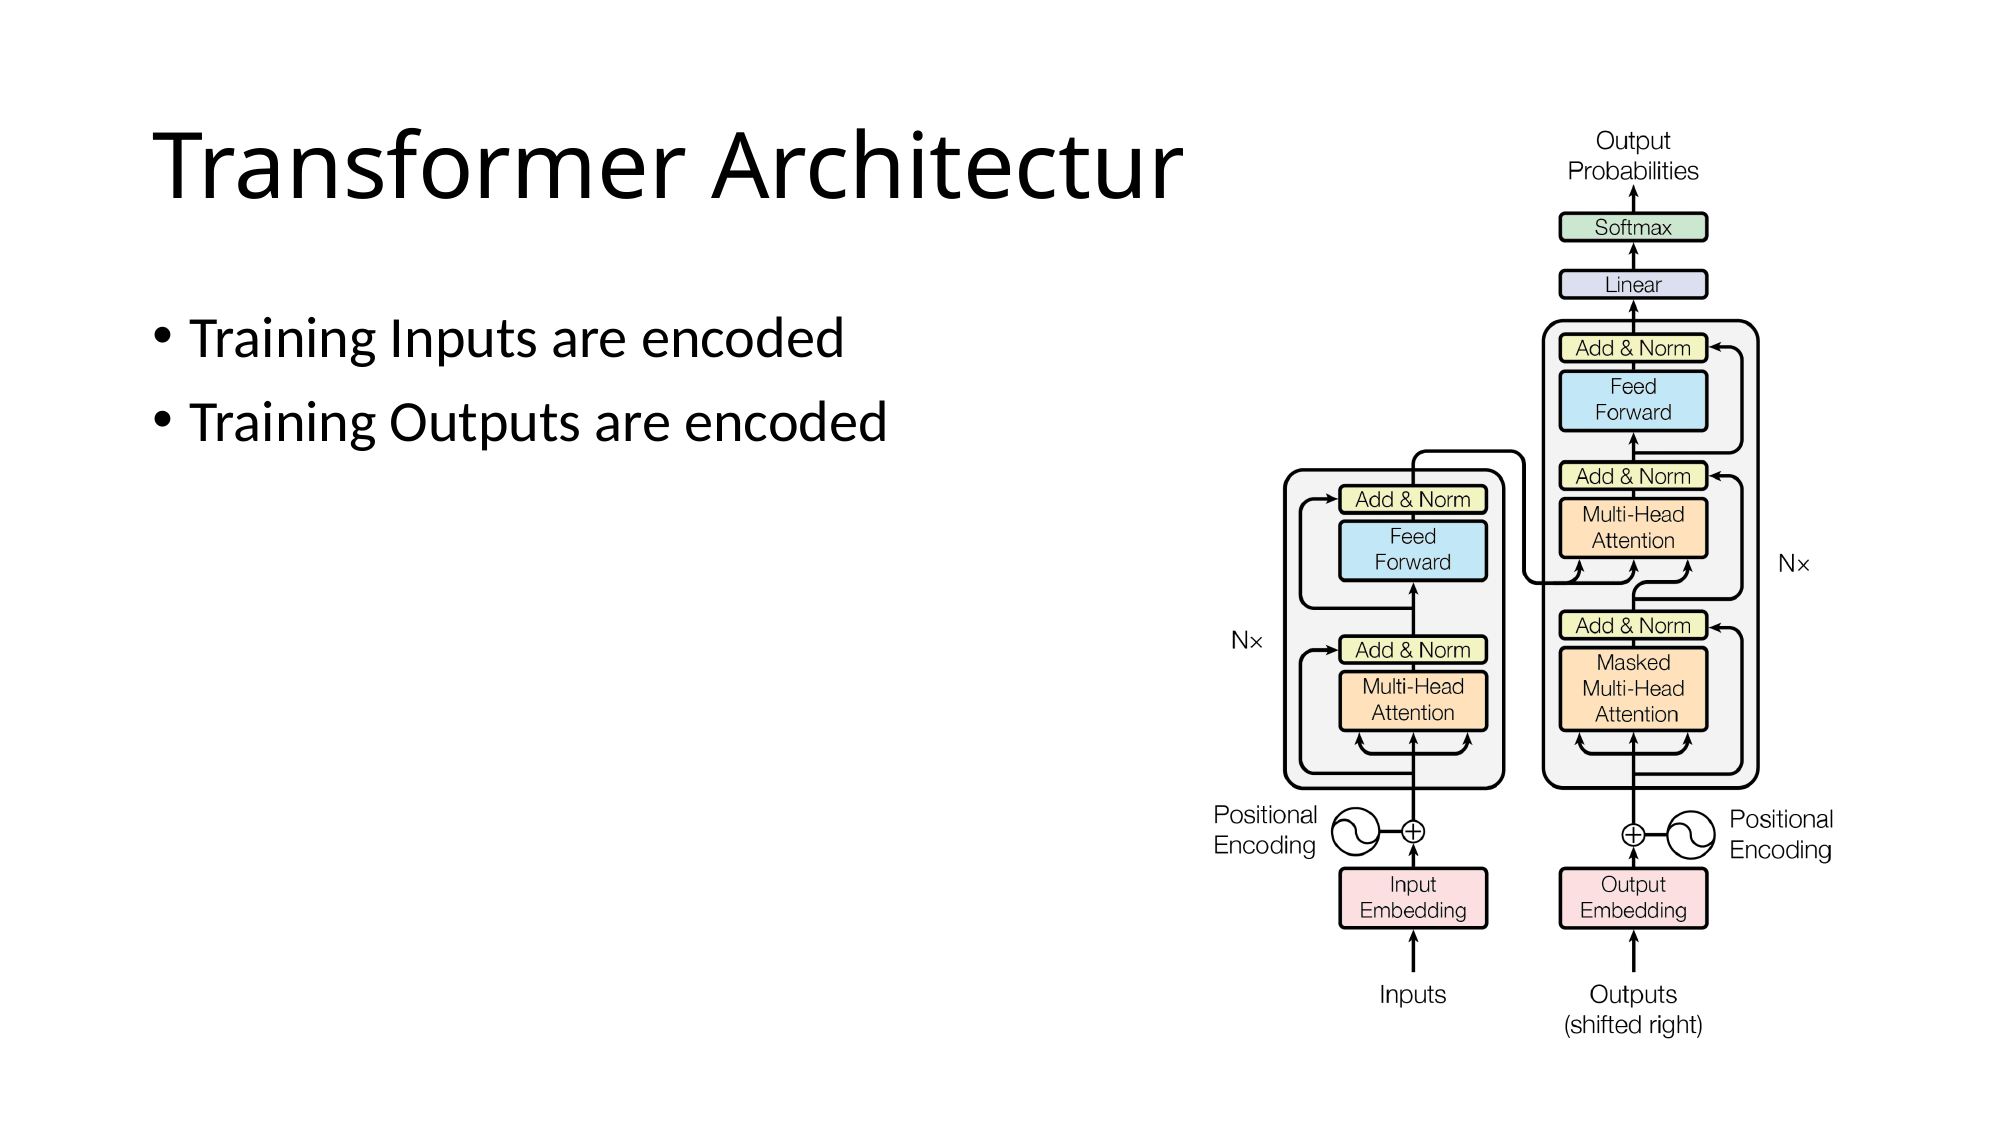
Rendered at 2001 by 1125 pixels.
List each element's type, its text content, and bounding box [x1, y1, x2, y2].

list Training Inputs are encoded Training Outputs are encoded [137, 299, 1000, 1014]
picture [1183, 102, 1863, 1060]
title Transformer Architecture [137, 59, 1863, 278]
